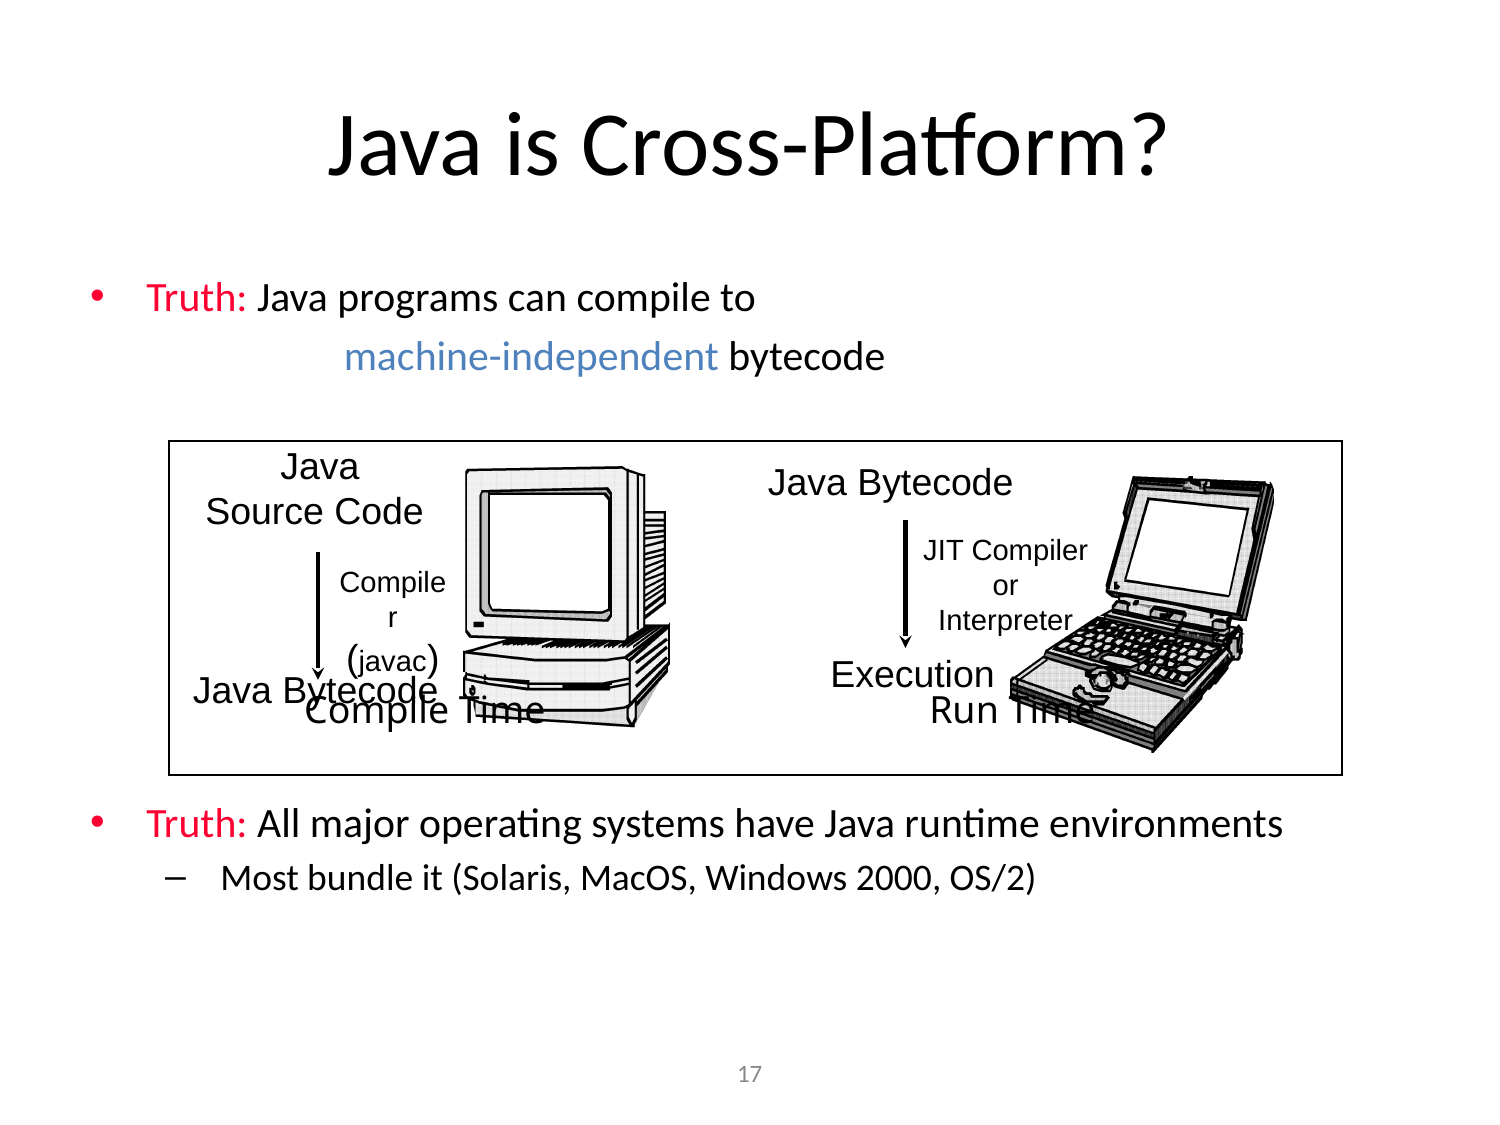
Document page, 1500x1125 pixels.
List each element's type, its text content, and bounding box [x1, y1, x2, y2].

slide_number ‹#› [512, 1042, 988, 1103]
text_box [168, 434, 1343, 776]
list Truth: Java programs can compile to machine-independent bytecode Truth: All major operating systems have Java runtime environments Most bundle it (Solaris, MacOS, Windows 2000, OS/2) [75, 262, 1425, 1005]
title Java is Cross-Platform? [75, 45, 1425, 233]
